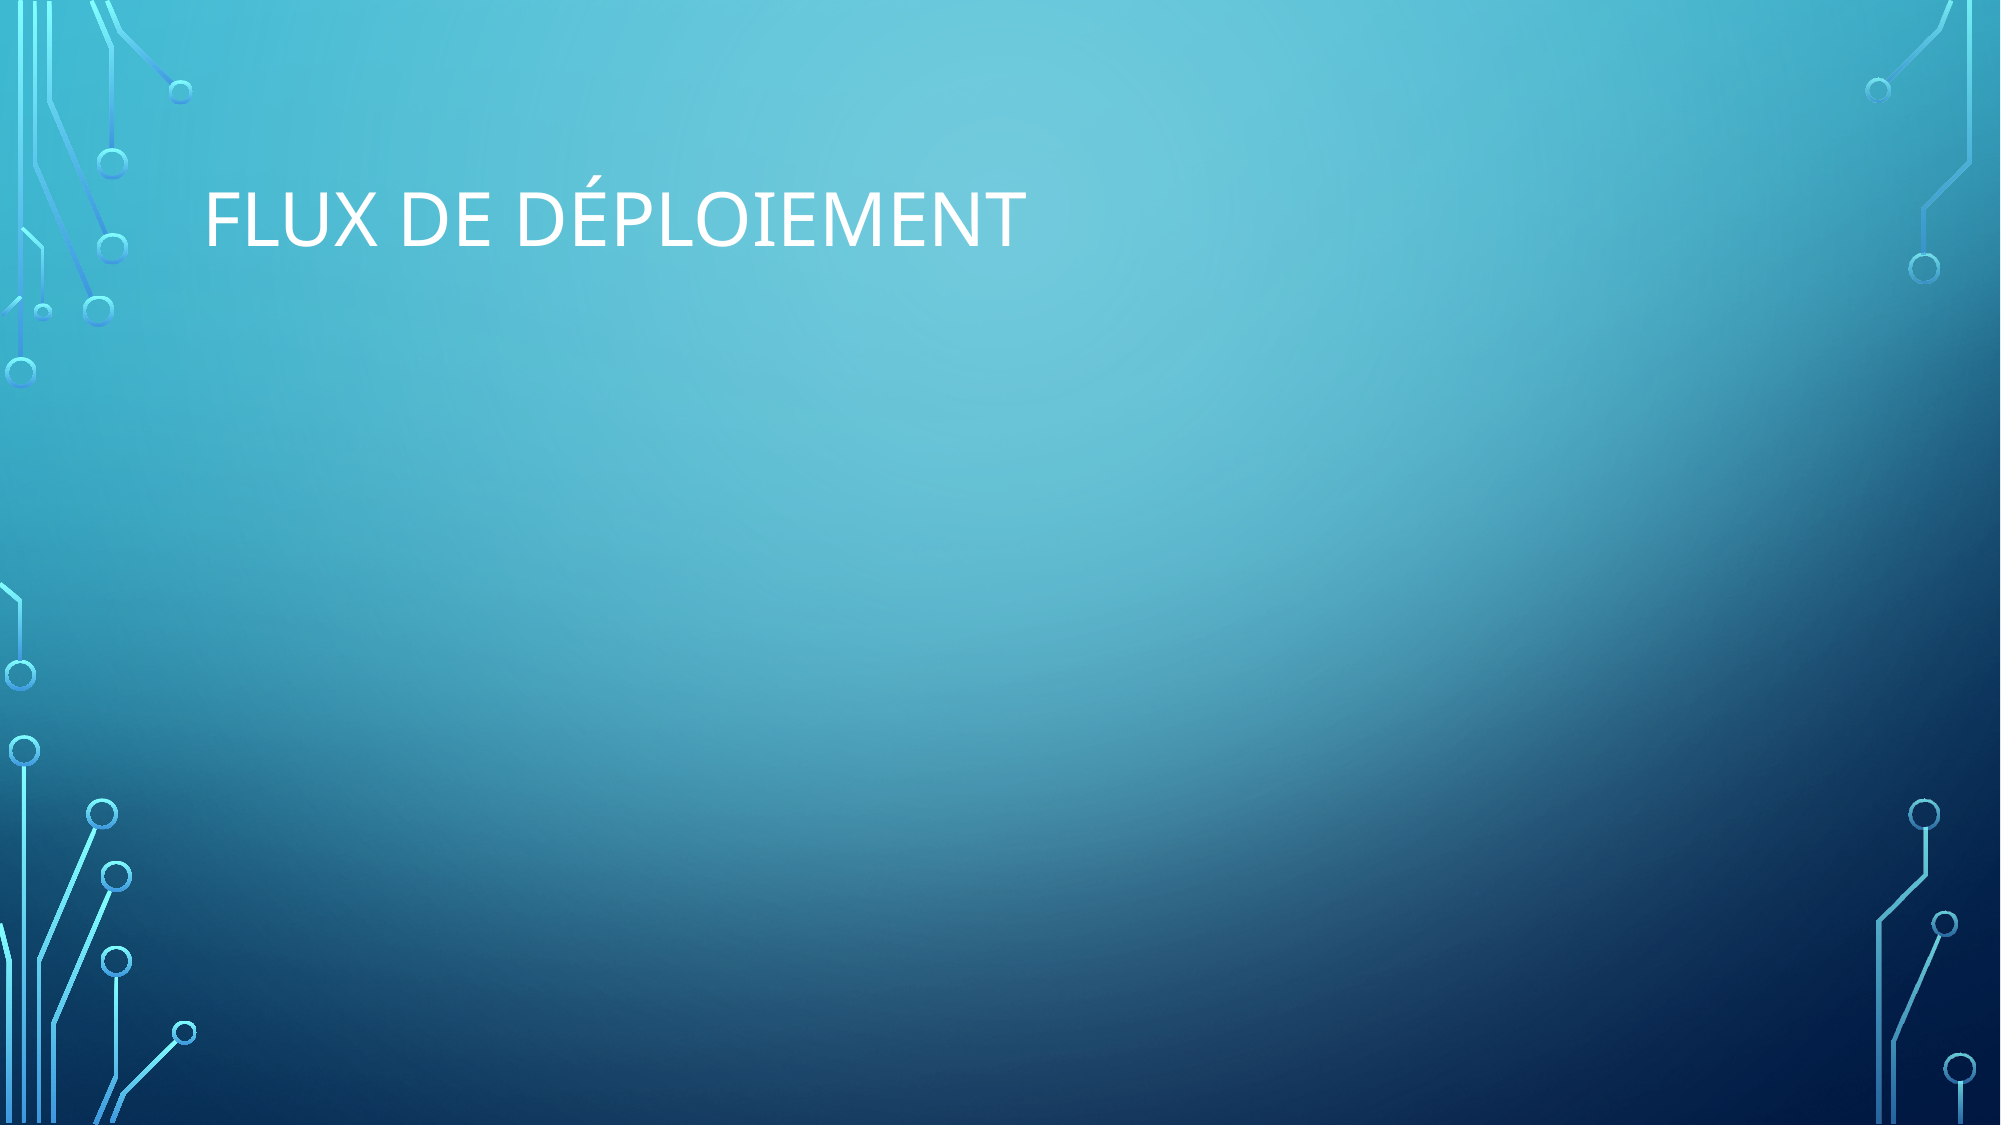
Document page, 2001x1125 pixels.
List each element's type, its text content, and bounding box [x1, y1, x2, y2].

title Flux de déploiement [187, 101, 1813, 344]
